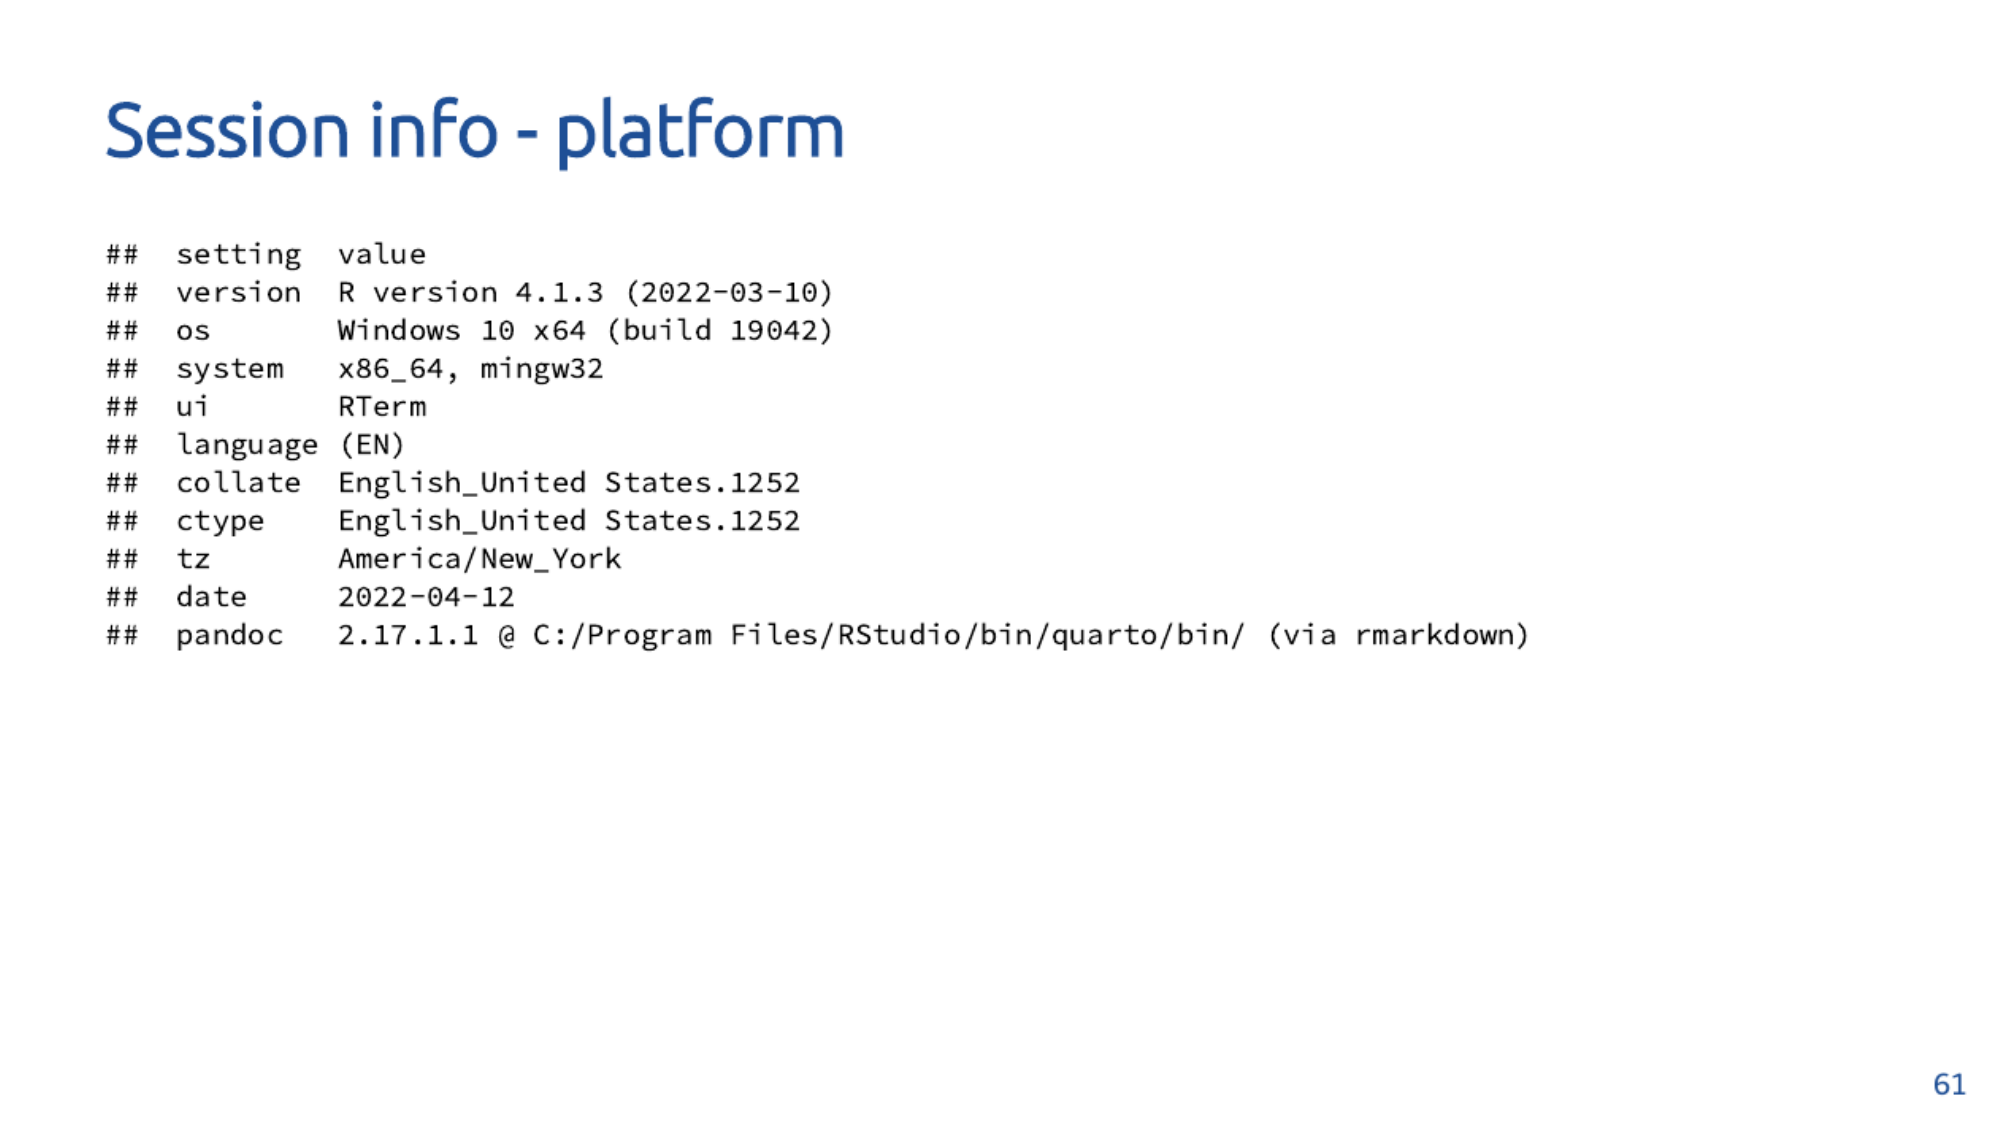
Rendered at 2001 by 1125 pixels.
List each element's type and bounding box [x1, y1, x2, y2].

list [0, 0, 2000, 1125]
